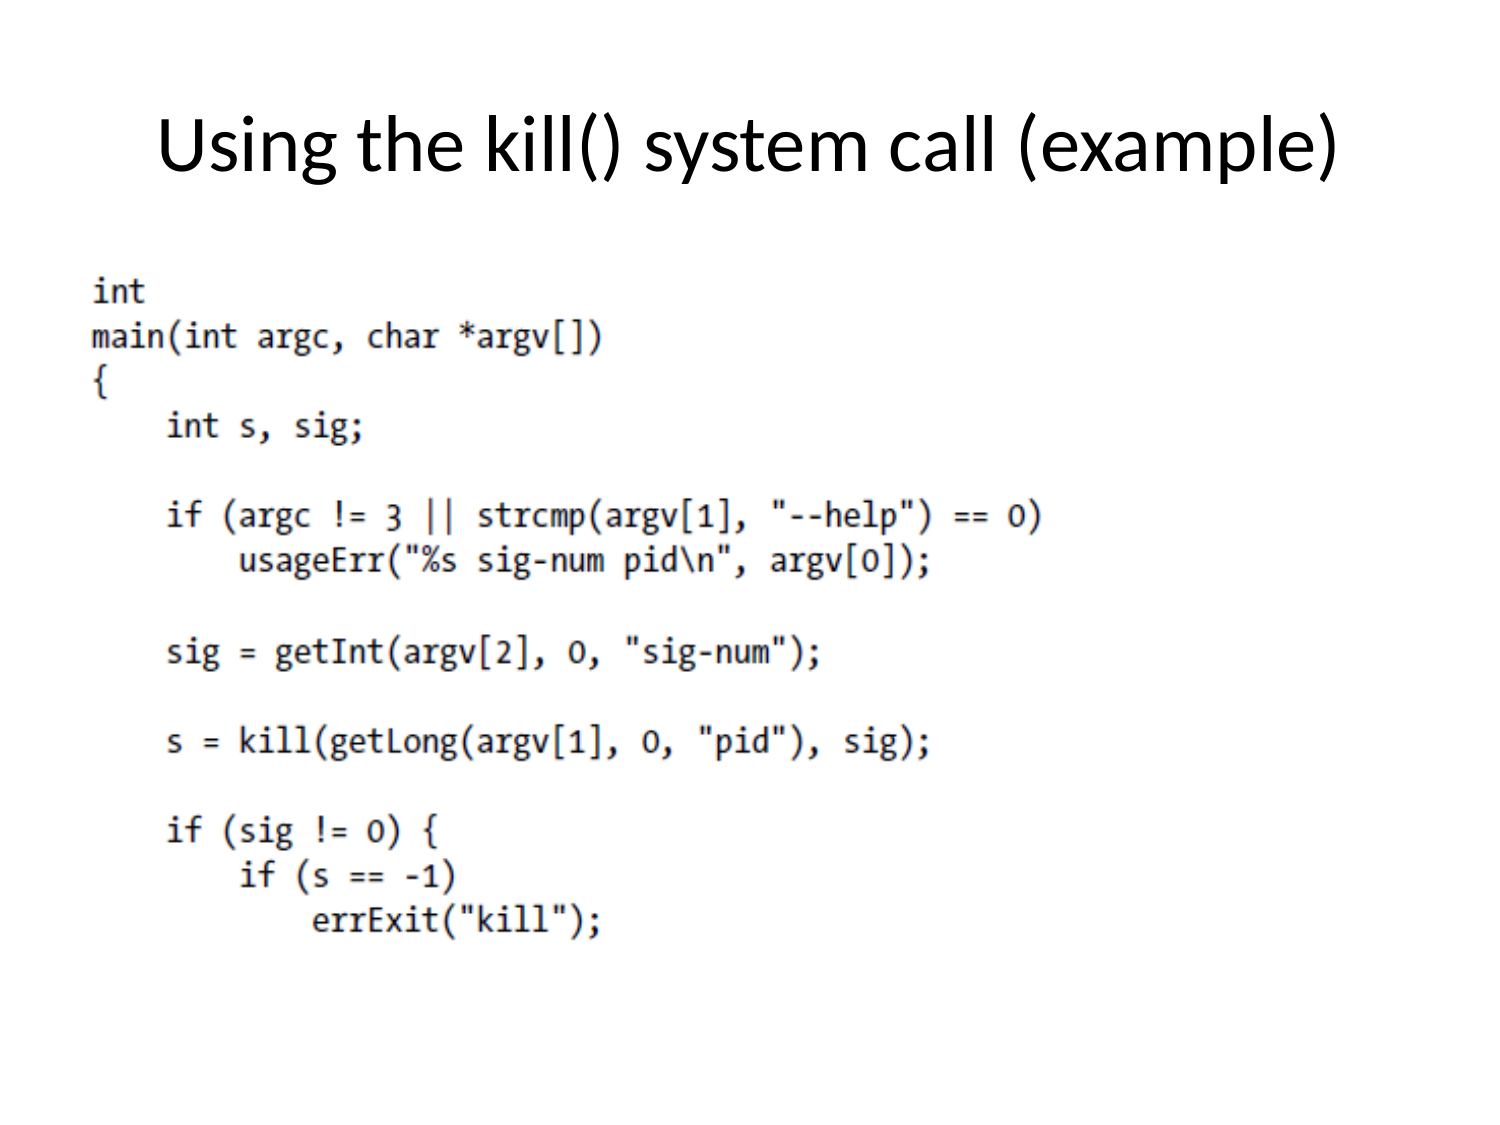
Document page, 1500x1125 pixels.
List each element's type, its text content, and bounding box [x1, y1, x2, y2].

title Using the kill() system call (example) [75, 45, 1425, 233]
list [81, 269, 1467, 973]
